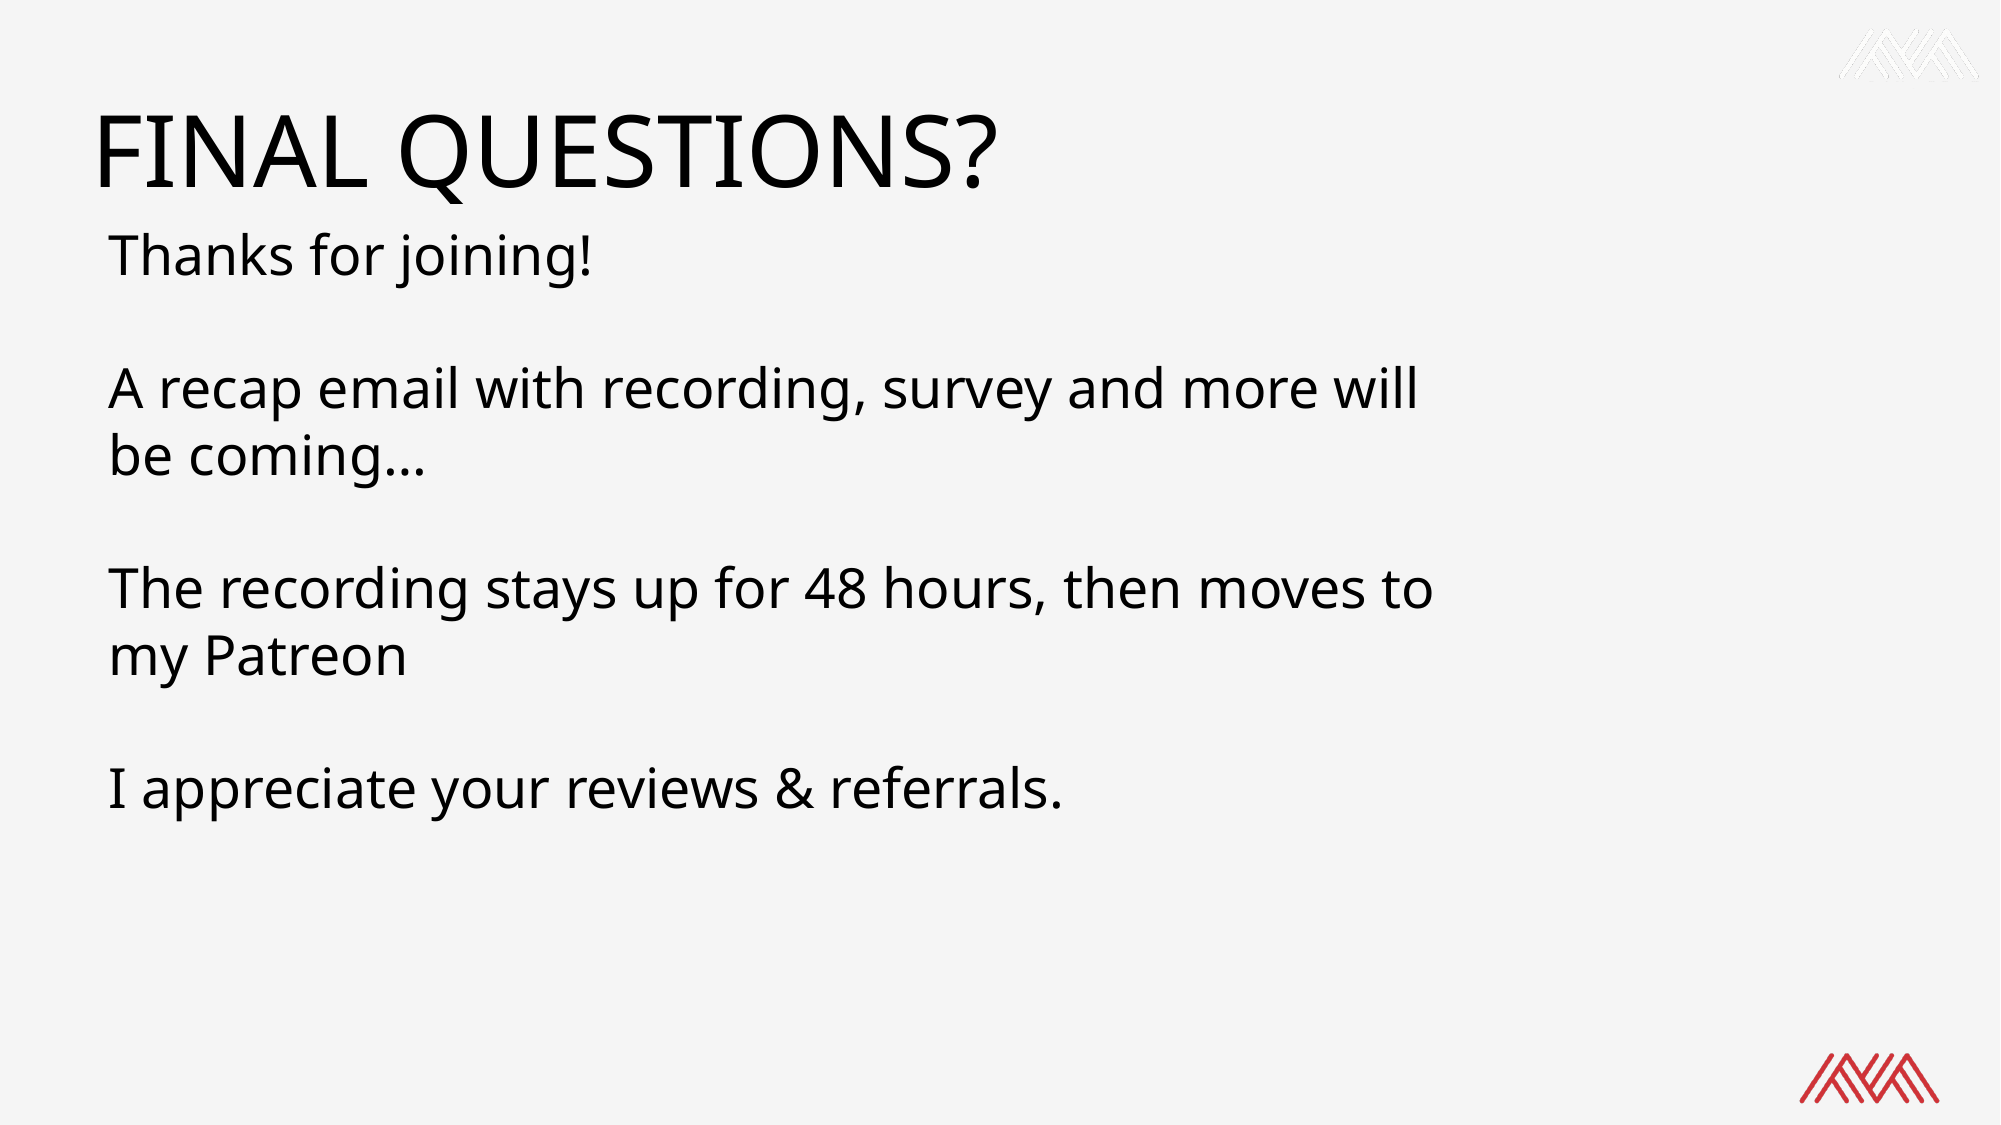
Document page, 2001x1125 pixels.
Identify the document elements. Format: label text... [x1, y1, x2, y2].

text_box FINAL QUESTIONS? [91, 67, 1802, 208]
text_box Thanks for joining! A recap email with recording, survey and more will be coming… The recording stays up for 48 hours, then moves to my Patreon I appreciate your reviews & referrals. [93, 212, 1503, 827]
picture [1760, 1013, 1981, 1104]
picture [1799, 0, 2000, 150]
